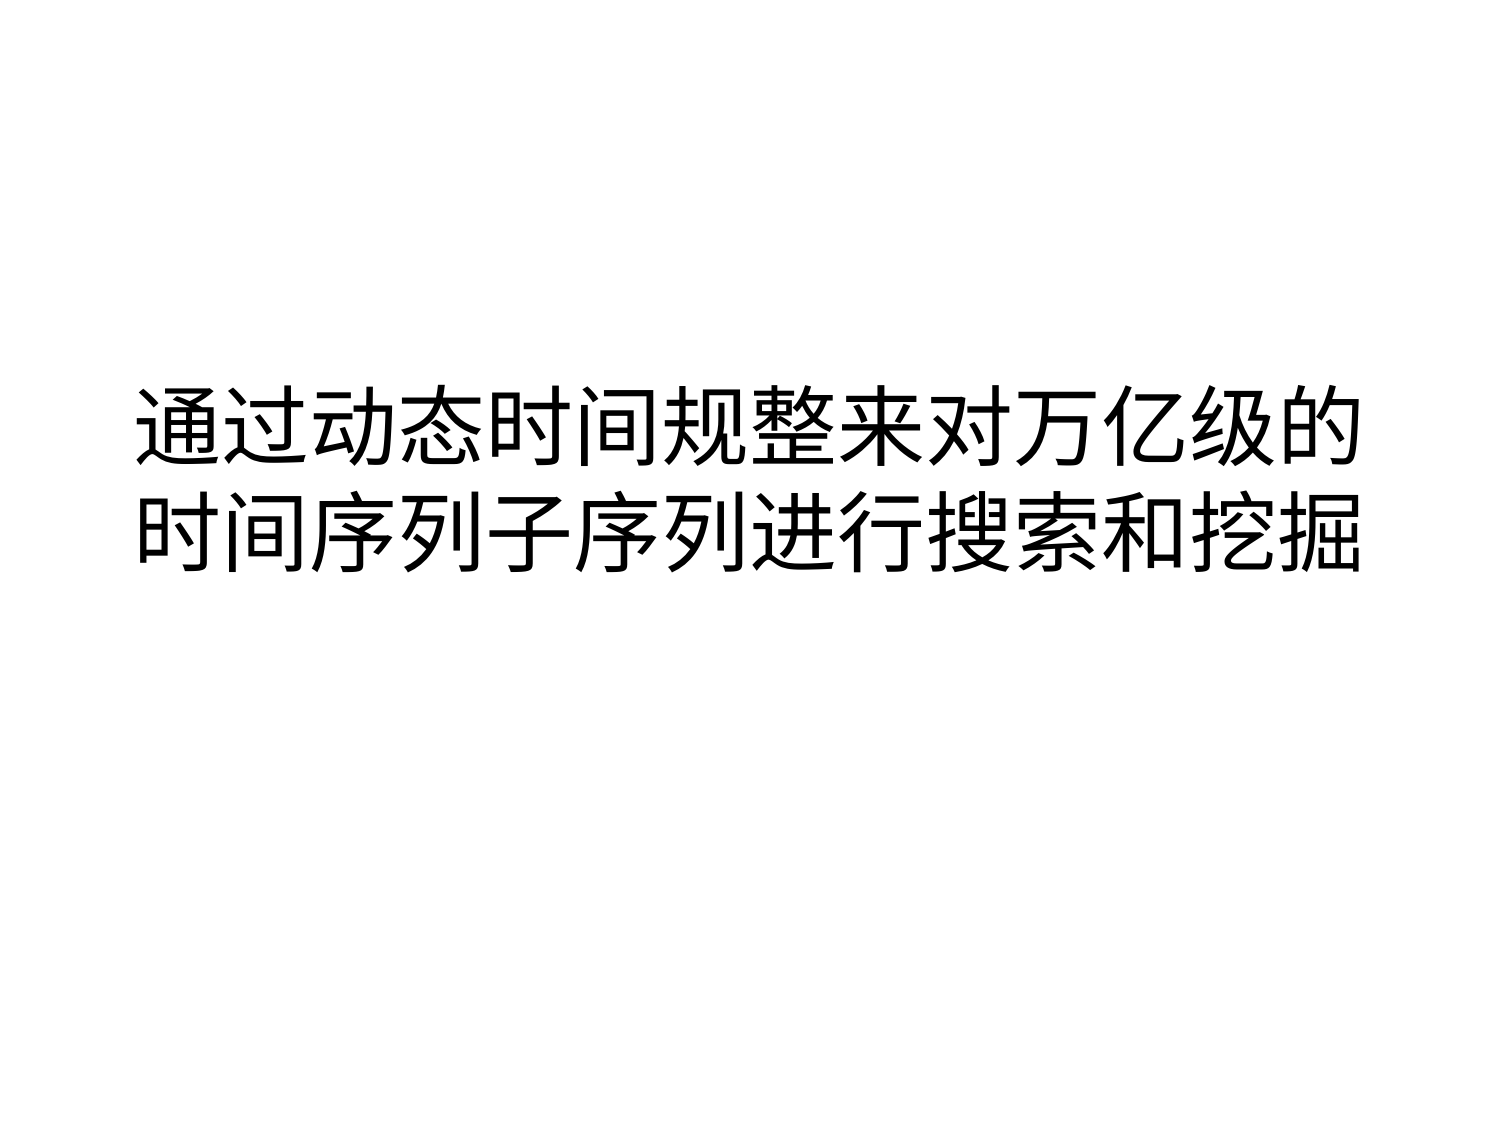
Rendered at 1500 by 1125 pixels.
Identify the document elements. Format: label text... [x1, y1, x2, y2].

title 通过动态时间规整来对万亿级的时间序列子序列进行搜索和挖掘 [112, 356, 1388, 598]
